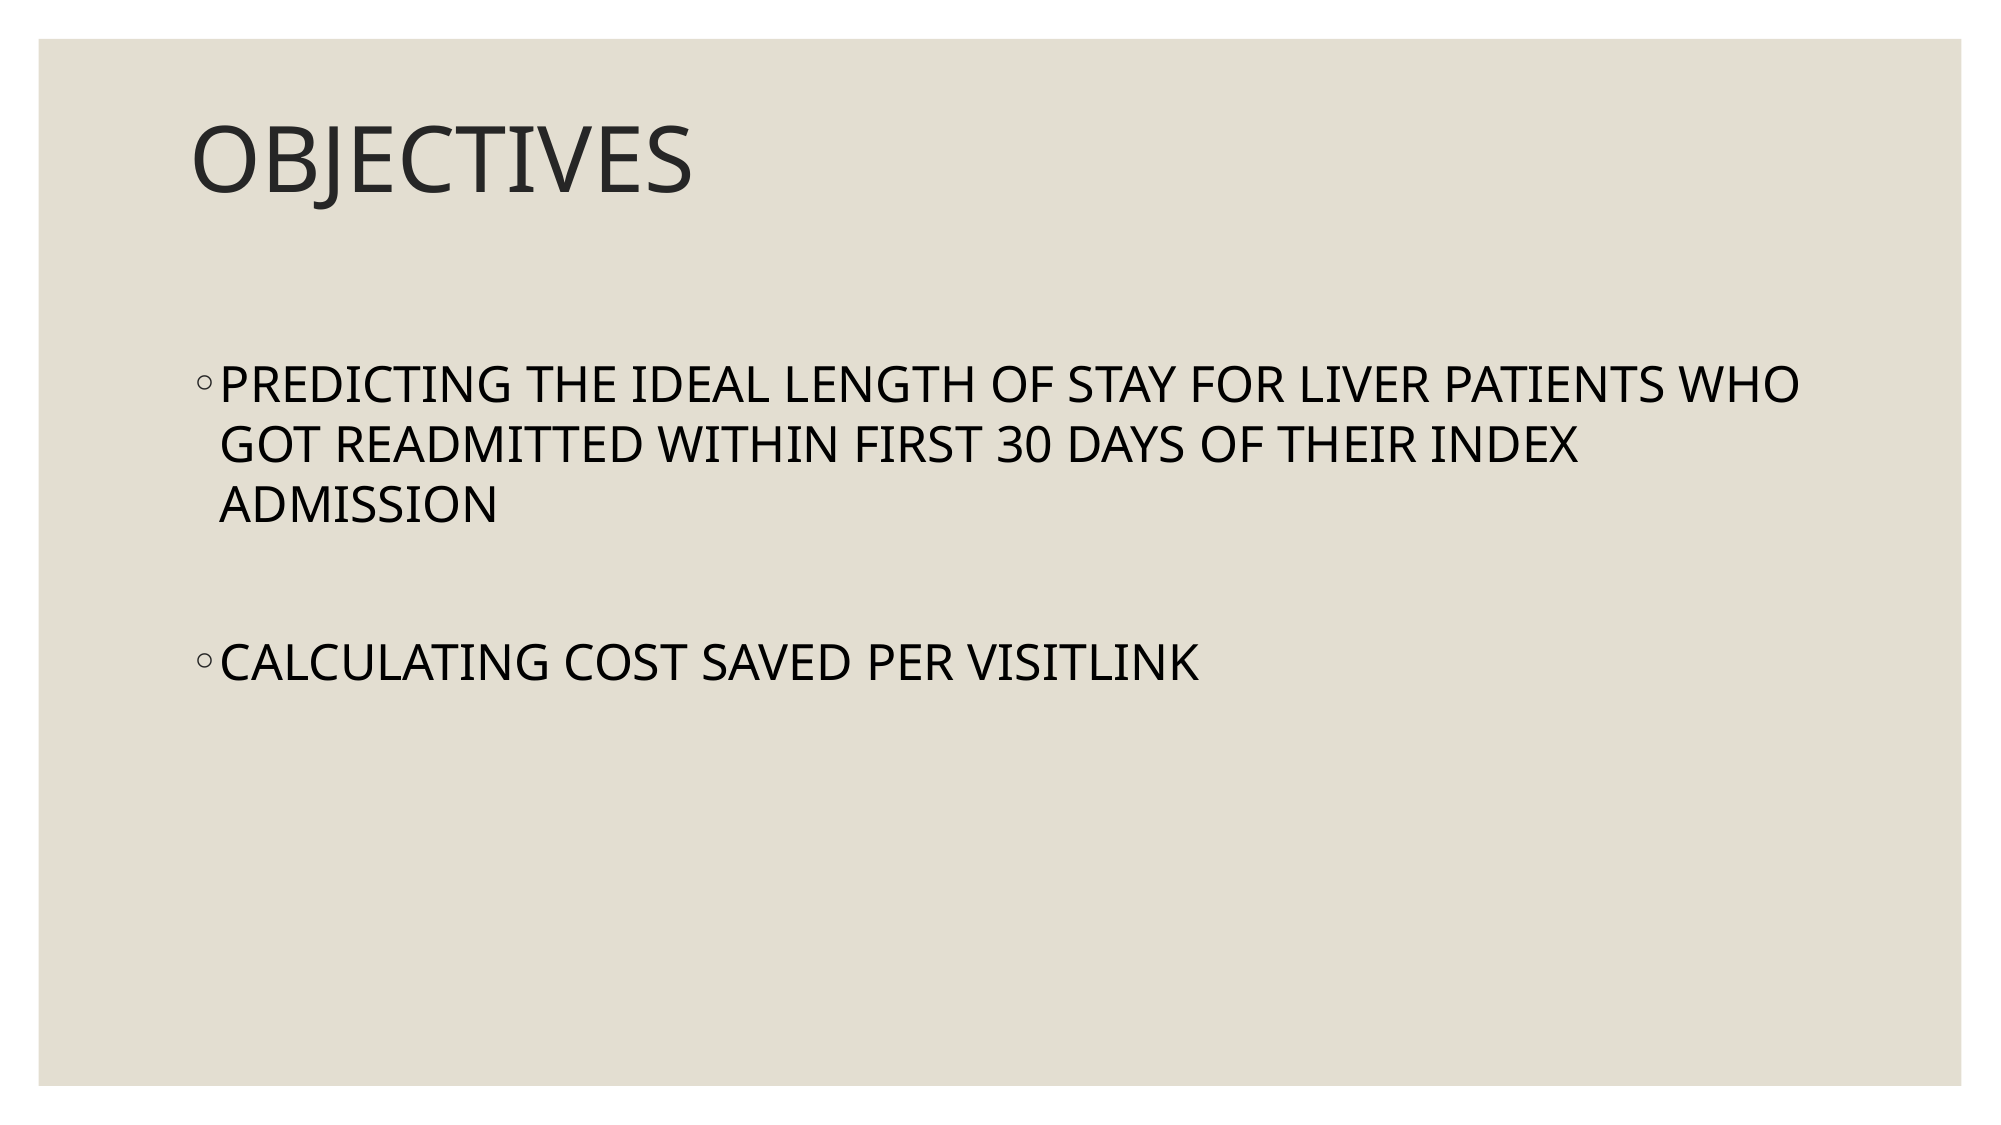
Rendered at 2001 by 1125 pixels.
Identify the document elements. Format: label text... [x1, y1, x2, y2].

title OBJECTIVES [174, 105, 1825, 331]
list PREDICTING THE IDEAL LENGTH OF STAY FOR LIVER PATIENTS WHO GOT READMITTED WITHIN FIRST 30 DAYS OF THEIR INDEX ADMISSION CALCULATING COST SAVED PER VISITLINK [174, 345, 1825, 990]
